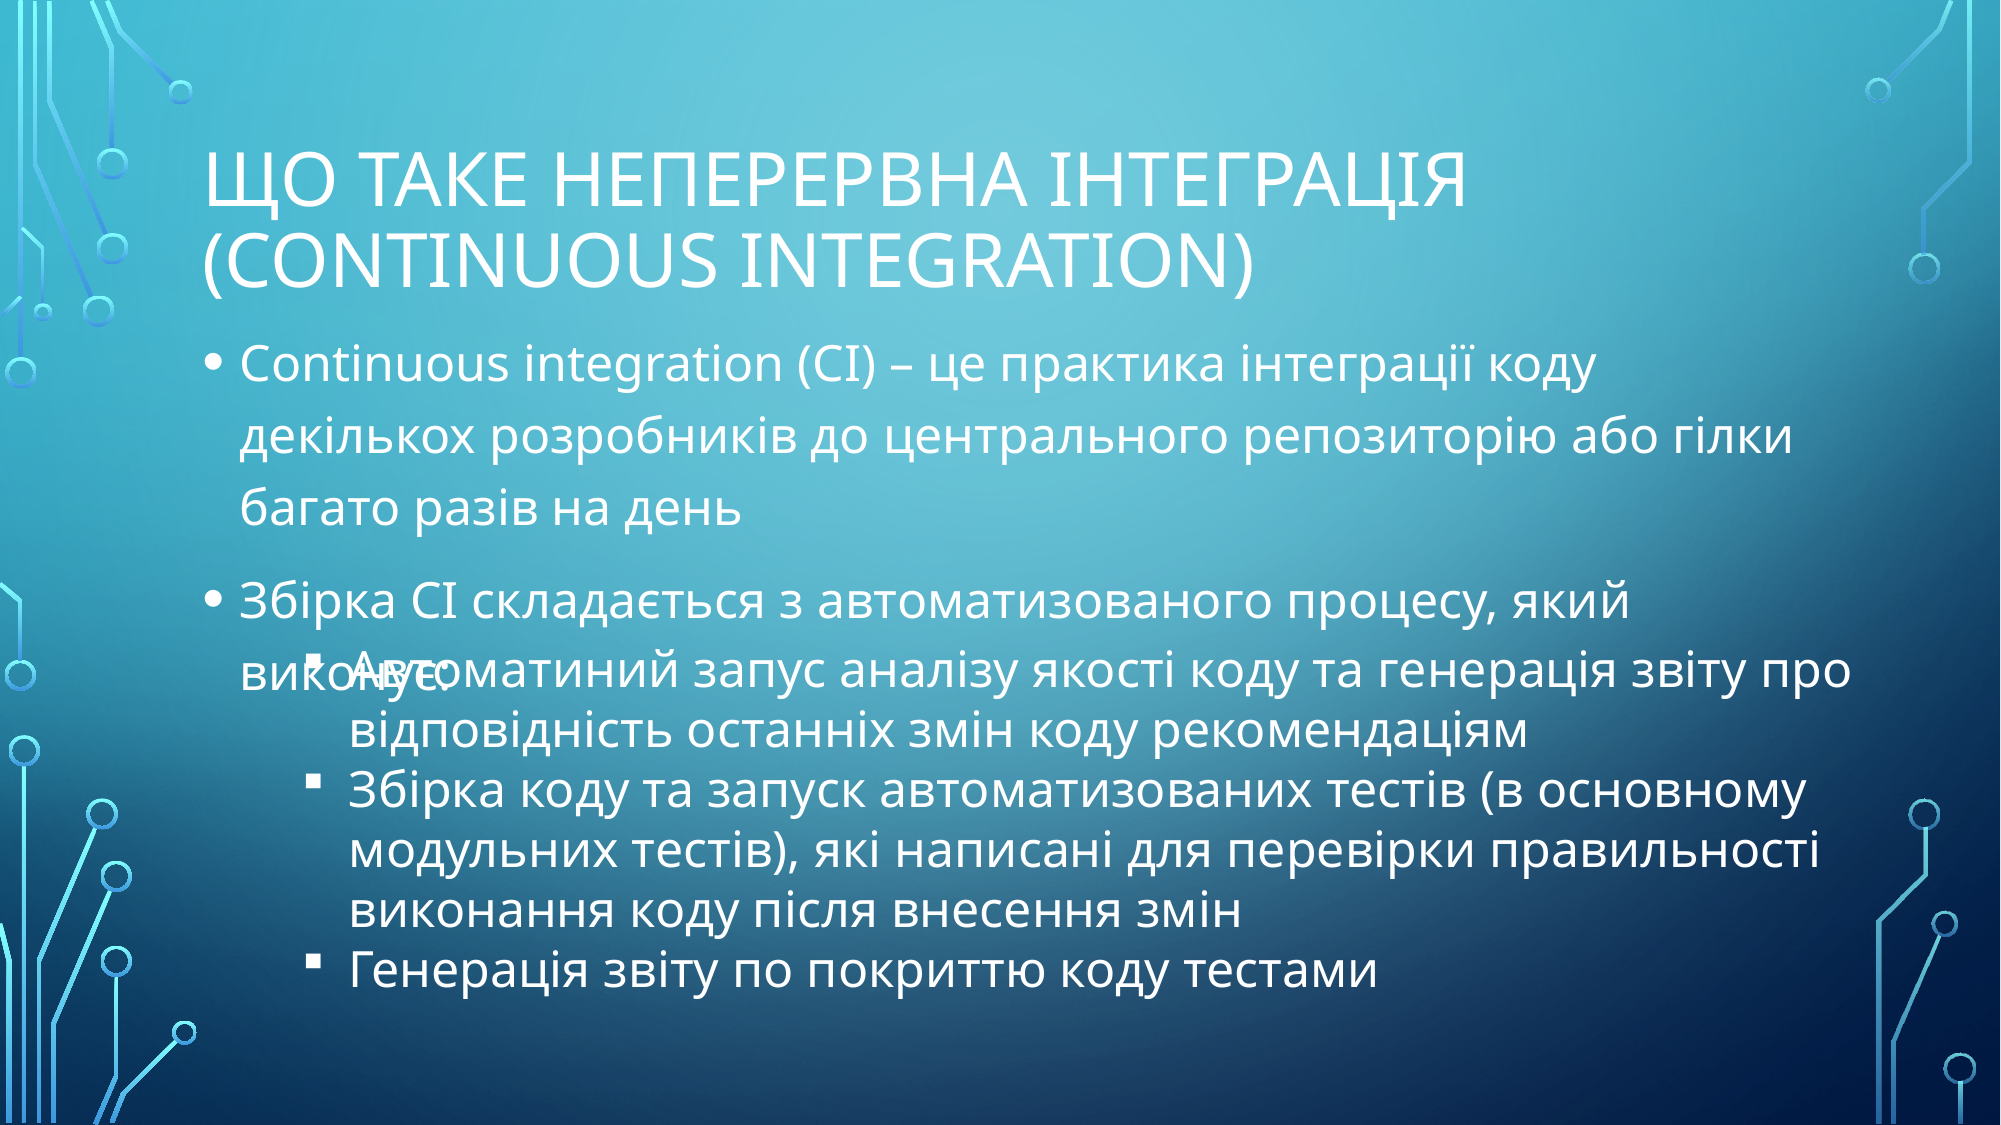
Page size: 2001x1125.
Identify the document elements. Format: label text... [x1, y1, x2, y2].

title Що таке неперервна інтеграція (Continuous integration) [187, 101, 1813, 311]
list Continuous integration (CI) – це практика інтеграції коду декількох розробників до центрального репозиторію або гілки багато разів на день Збірка CI складається з автоматизованого процесу, який виконує: [187, 311, 1813, 893]
text_box Автоматиний запус аналізу якості коду та генерація звіту про відповідність останніх змін коду рекомендаціям Збірка коду та запуск автоматизованих тестів (в основному модульних тестів), які написані для перевірки правильності виконання коду після внесення змін Генерація звіту по покриттю коду тестами [287, 629, 1916, 1005]
